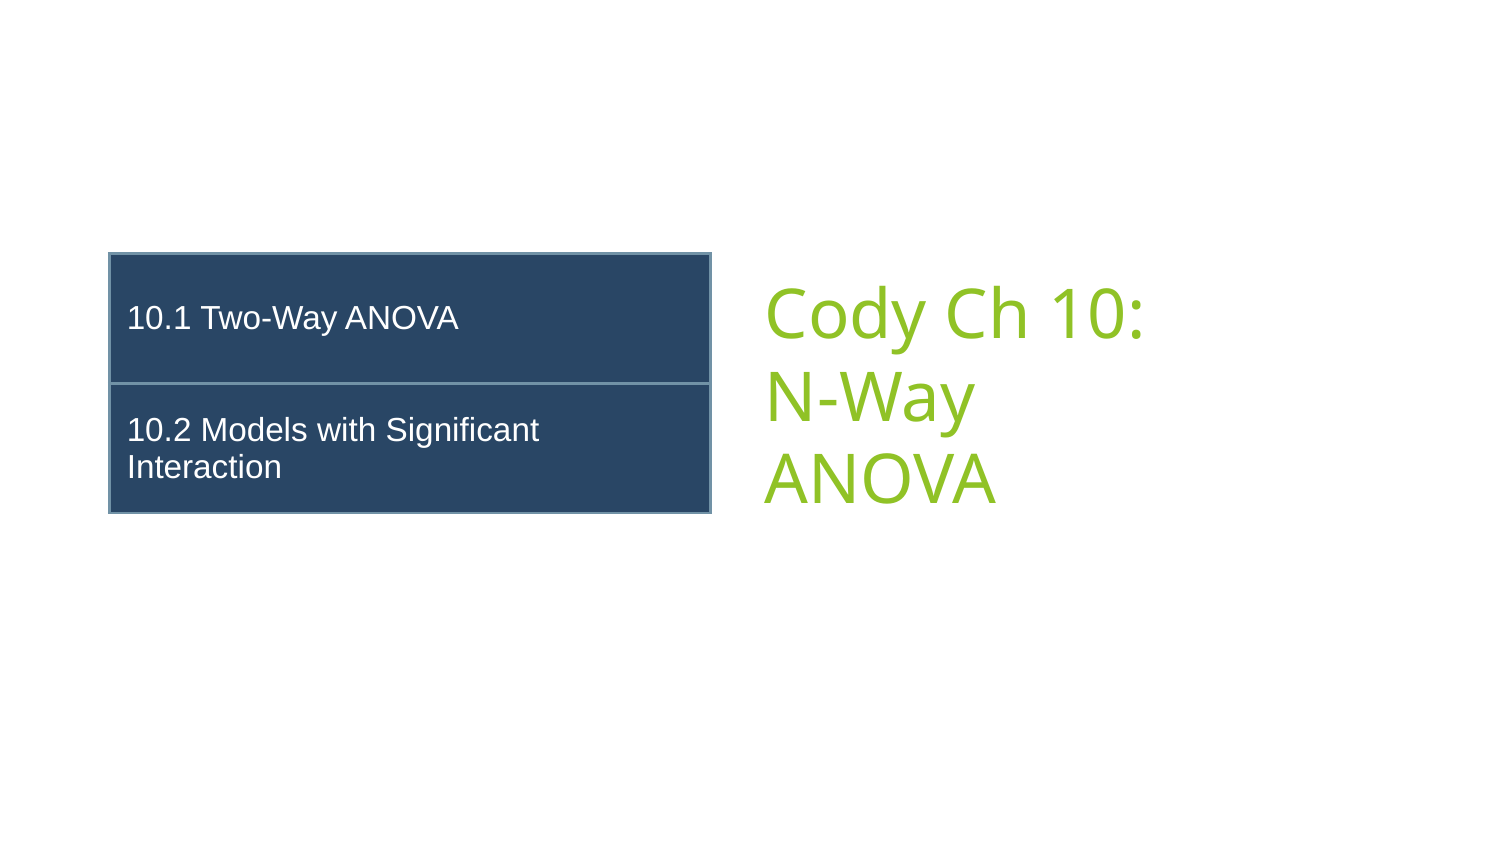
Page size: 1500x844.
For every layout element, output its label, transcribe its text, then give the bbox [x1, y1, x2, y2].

title Cody Ch 10: N-Way ANOVA [749, 155, 1181, 525]
table_header 10.1 Two-Way ANOVA [111, 255, 709, 382]
table_cell 10.2 Models with Significant Interaction [111, 385, 709, 512]
